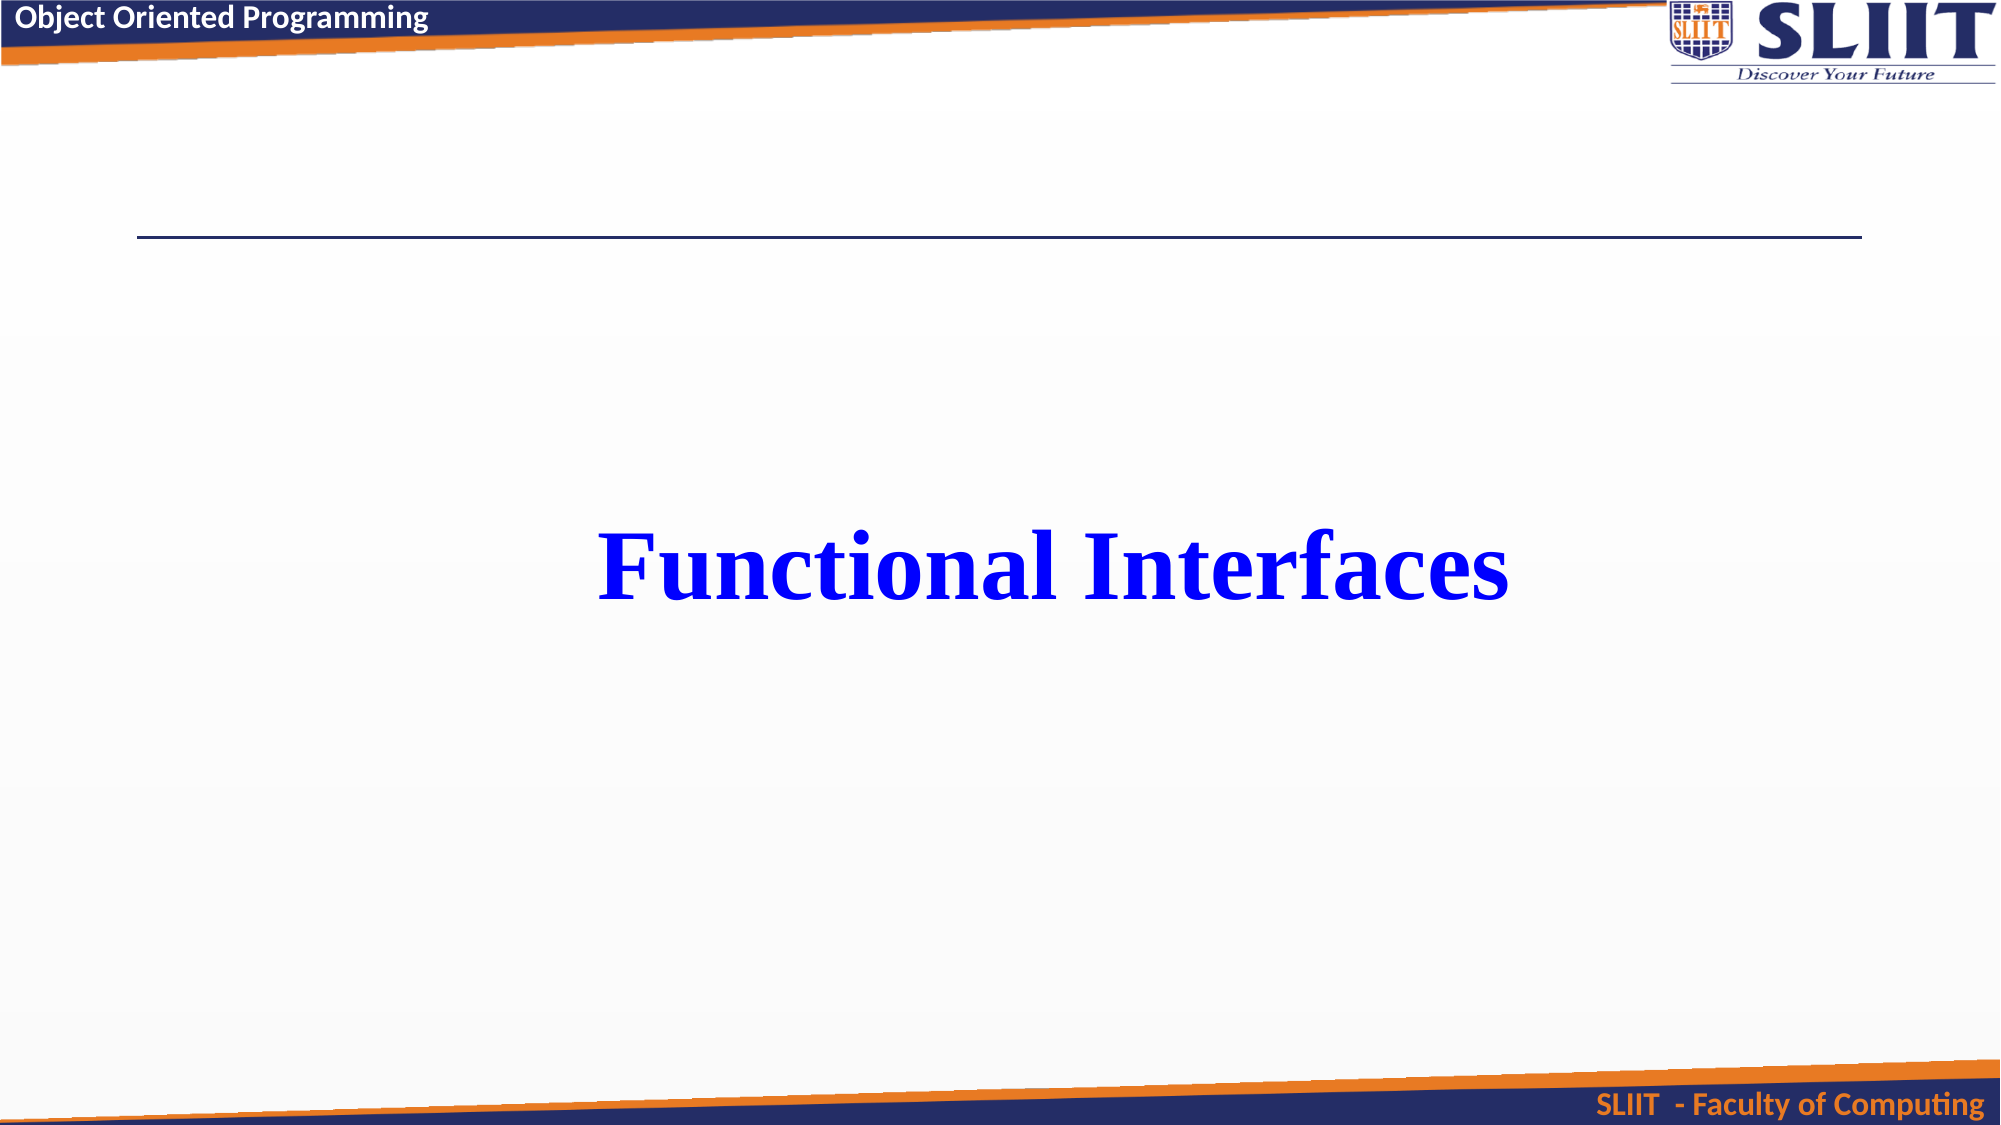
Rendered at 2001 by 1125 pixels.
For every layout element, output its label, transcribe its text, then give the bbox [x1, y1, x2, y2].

title Functional Interfaces [204, 427, 1905, 629]
picture [1666, 0, 2000, 84]
picture [3, 2, 1665, 75]
picture [0, 1050, 2000, 1125]
